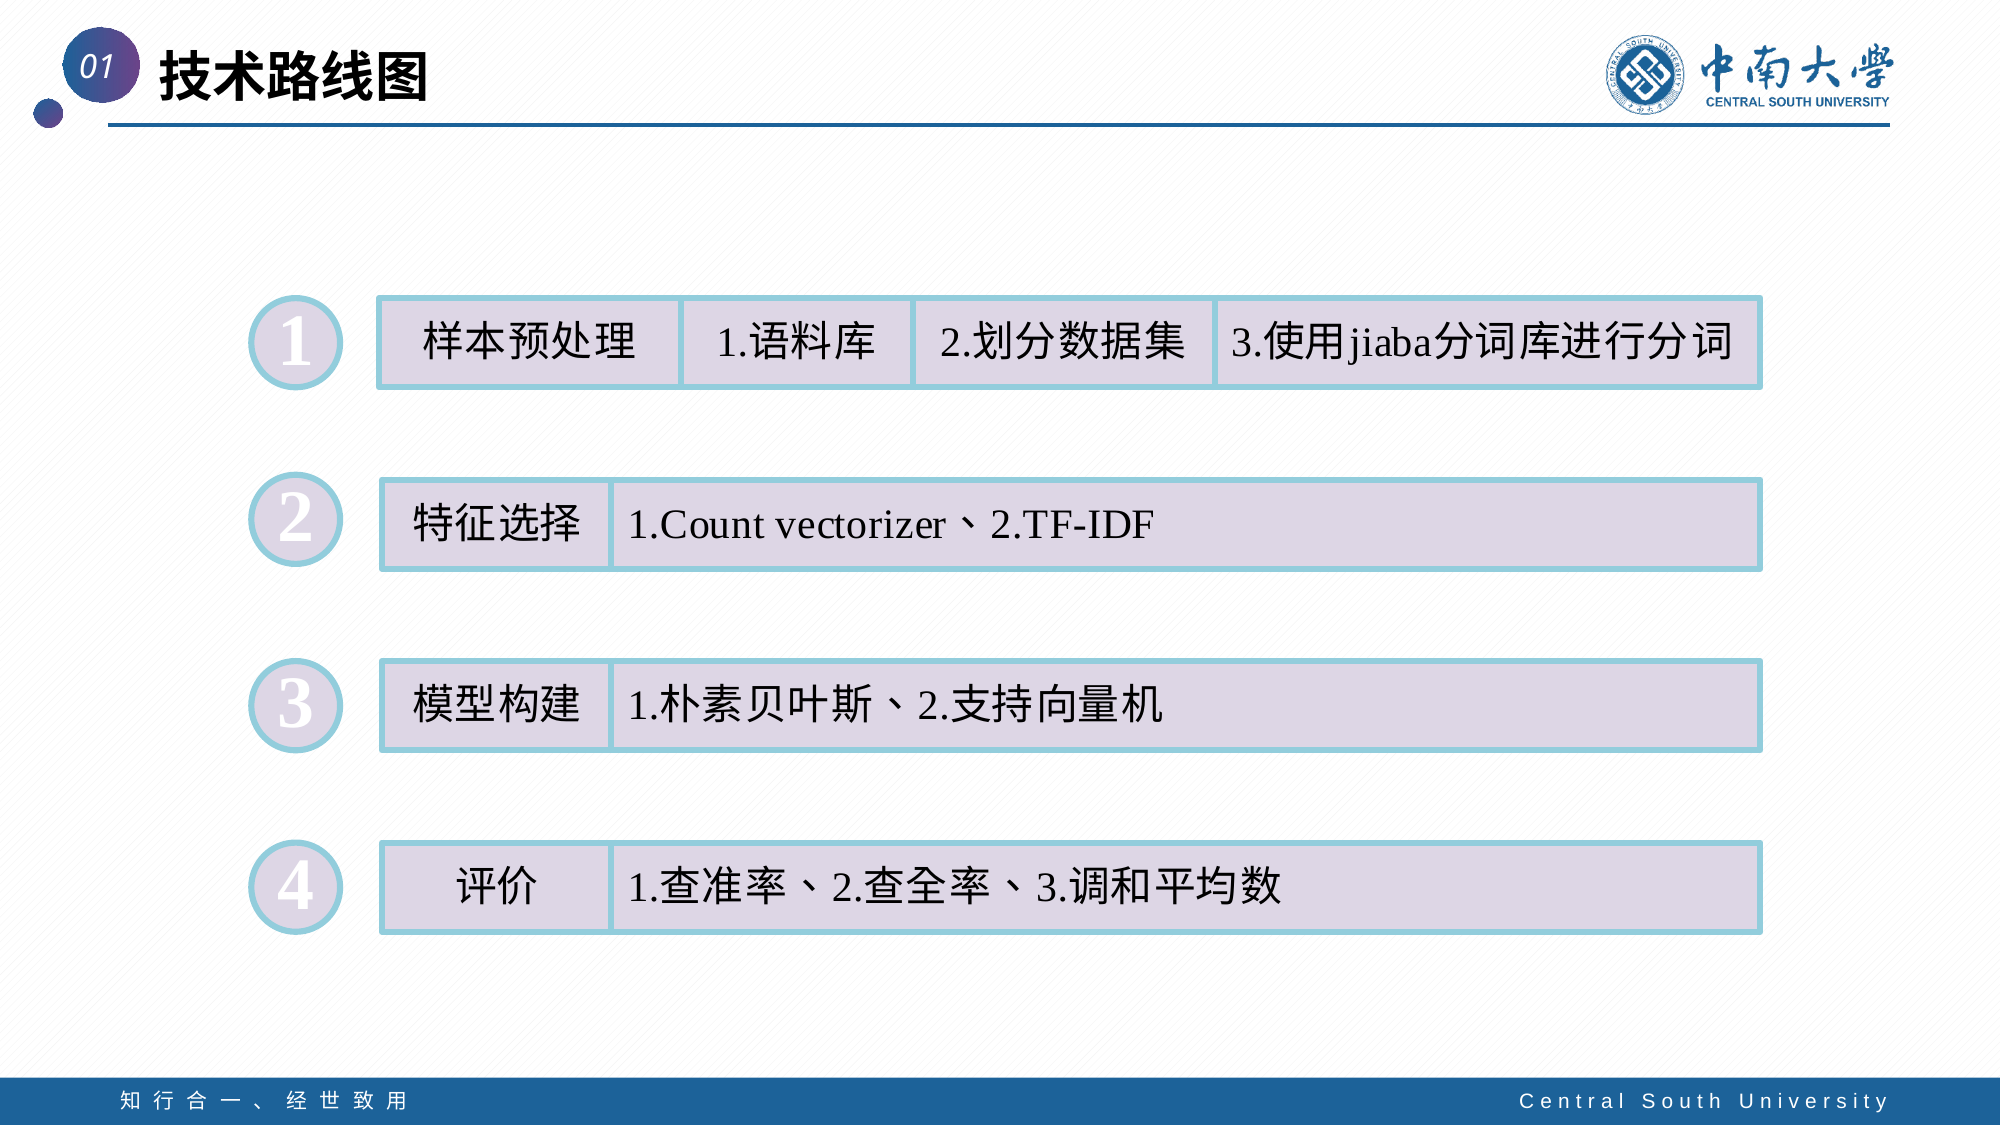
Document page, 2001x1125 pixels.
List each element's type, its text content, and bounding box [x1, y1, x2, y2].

text_box Central South University [1504, 1080, 1902, 1120]
picture [1595, 28, 1907, 121]
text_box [33, 26, 153, 128]
text_box 知行合一、经世致用 [105, 1080, 423, 1120]
text_box [0, 1077, 2000, 1125]
text_box 技术路线图 [158, 0, 1050, 118]
picture [235, 275, 1765, 965]
